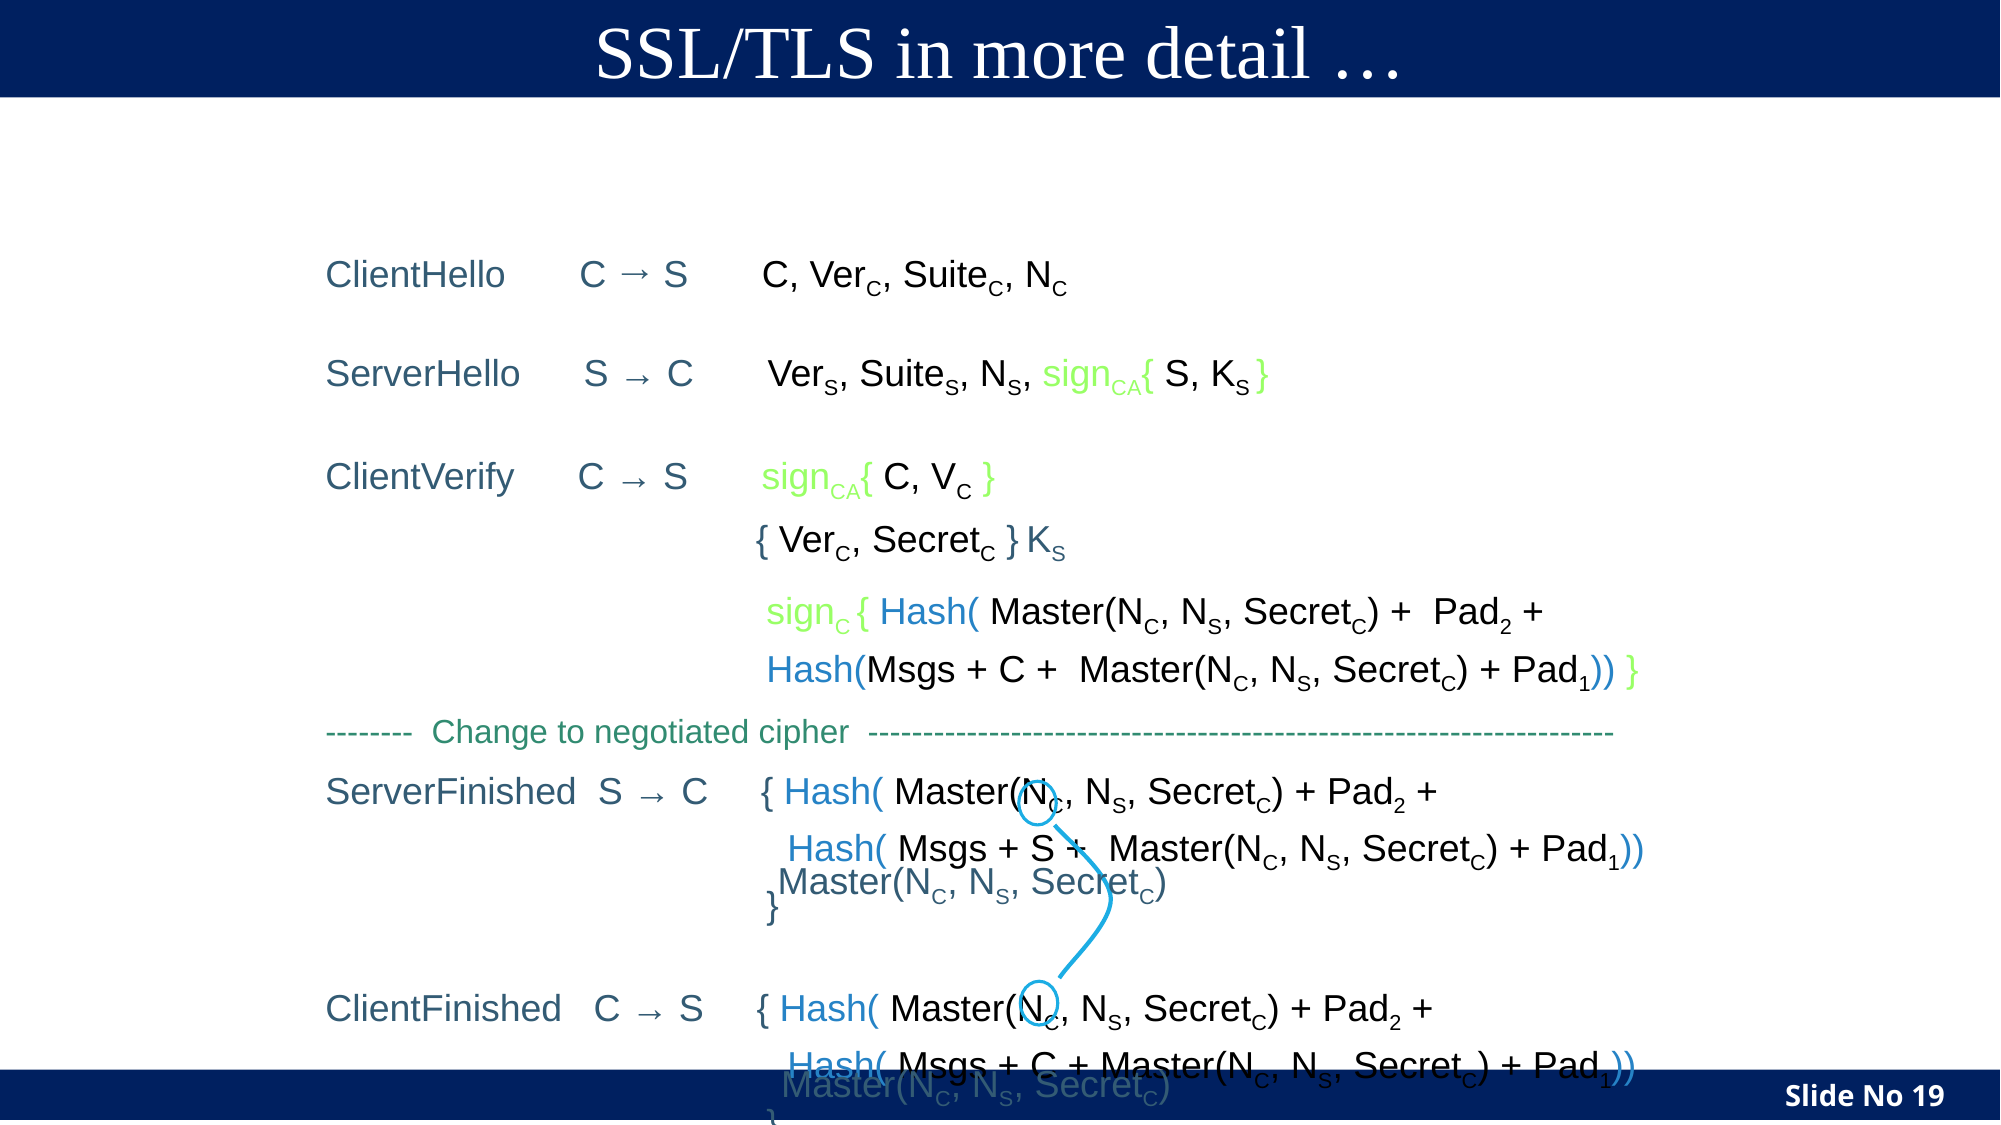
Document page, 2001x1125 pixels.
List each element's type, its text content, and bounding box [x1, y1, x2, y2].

text_box [1054, 825, 1079, 849]
text_box [1018, 781, 1057, 825]
title SSL/TLS in more detail … [0, 0, 2000, 98]
text_box KS [1011, 507, 1084, 574]
text_box [1020, 981, 1058, 1026]
text_box ClientHello C → S C, VerC, SuiteC, NC ServerHello S → C VerS, SuiteS, NS, signCA{ S, KS } ClientVerify C → S signCA{ C, VC } { VerC, SecretC } signC { Hash( Master(NC, NS, SecretC) + Pad2 + Hash(Msgs + C + Master(NC, NS, SecretC) + Pad1)) } -------- Change to negotiated cipher -------------------------------------------------------------------- ServerFinished S → C { Hash( Master(NC, NS, SecretC) + Pad2 + Hash( Msgs + S + Master(NC, NS, SecretC) + Pad1)) } ClientFinished C → S { Hash( Master(NC, NS, SecretC) + Pad2 + Hash( Msgs + C + Master(NC, NS, SecretC) + Pad1)) } [310, 242, 1667, 1100]
text_box Master(NC, NS, SecretC) [766, 1052, 1193, 1119]
text_box Master(NC, NS, SecretC) [762, 849, 1190, 917]
text_box [1057, 917, 1106, 979]
